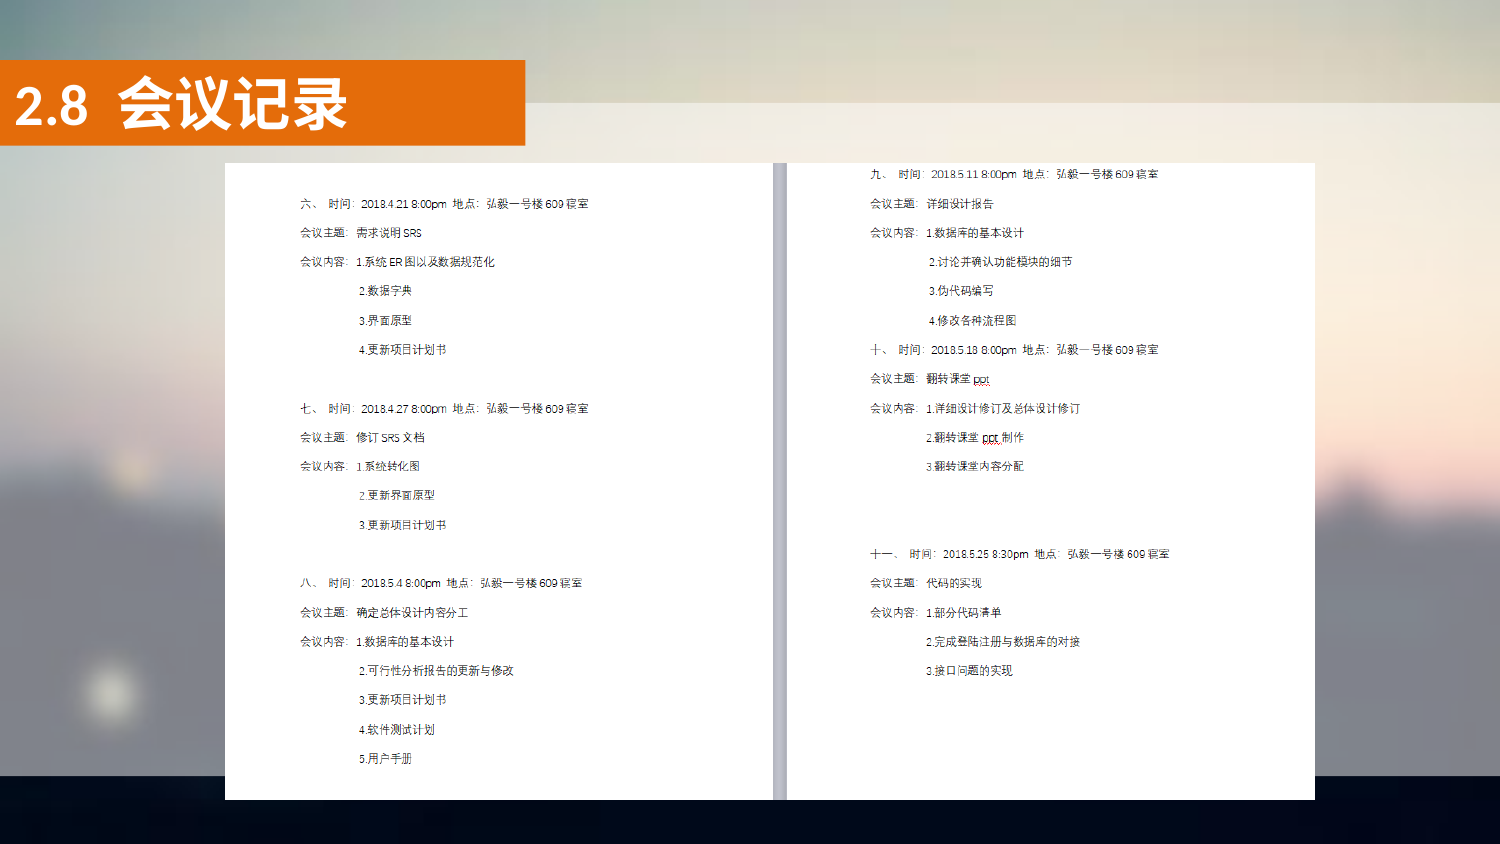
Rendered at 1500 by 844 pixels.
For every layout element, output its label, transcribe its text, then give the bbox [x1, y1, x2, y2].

text_box 2.8 会议记录 [0, 60, 526, 145]
picture [0, 0, 1500, 102]
picture [0, 163, 1500, 844]
